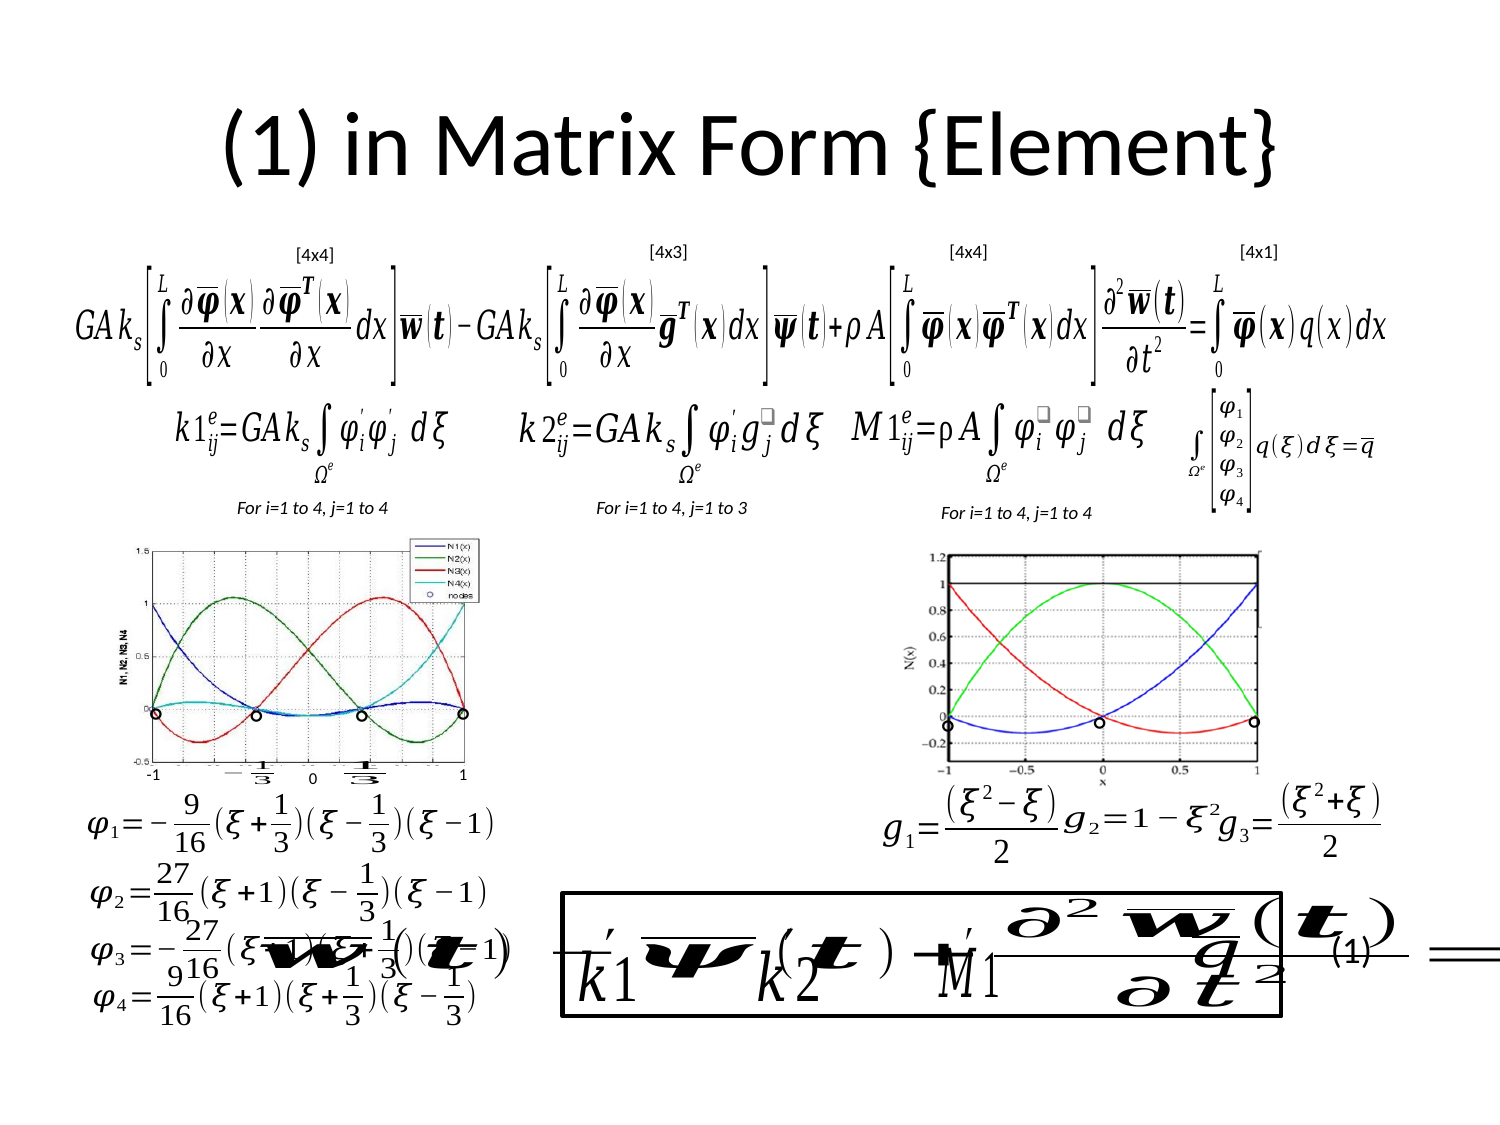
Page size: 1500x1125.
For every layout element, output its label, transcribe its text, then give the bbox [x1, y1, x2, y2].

text_box For i=1 to 4, j=1 to 4 [222, 487, 403, 526]
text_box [248, 891, 1500, 1017]
text_box [4x3] [634, 232, 703, 270]
text_box For i=1 to 4, j=1 to 3 [581, 487, 763, 526]
text_box For i=1 to 4, j=1 to 4 [926, 493, 1107, 532]
text_box [4x4] [934, 232, 1003, 270]
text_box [98, 531, 503, 793]
text_box [4x1] [1225, 232, 1294, 270]
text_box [881, 546, 1384, 872]
text_box [4x4] [281, 235, 350, 273]
title (1) in Matrix Form {Element} [75, 45, 1425, 233]
